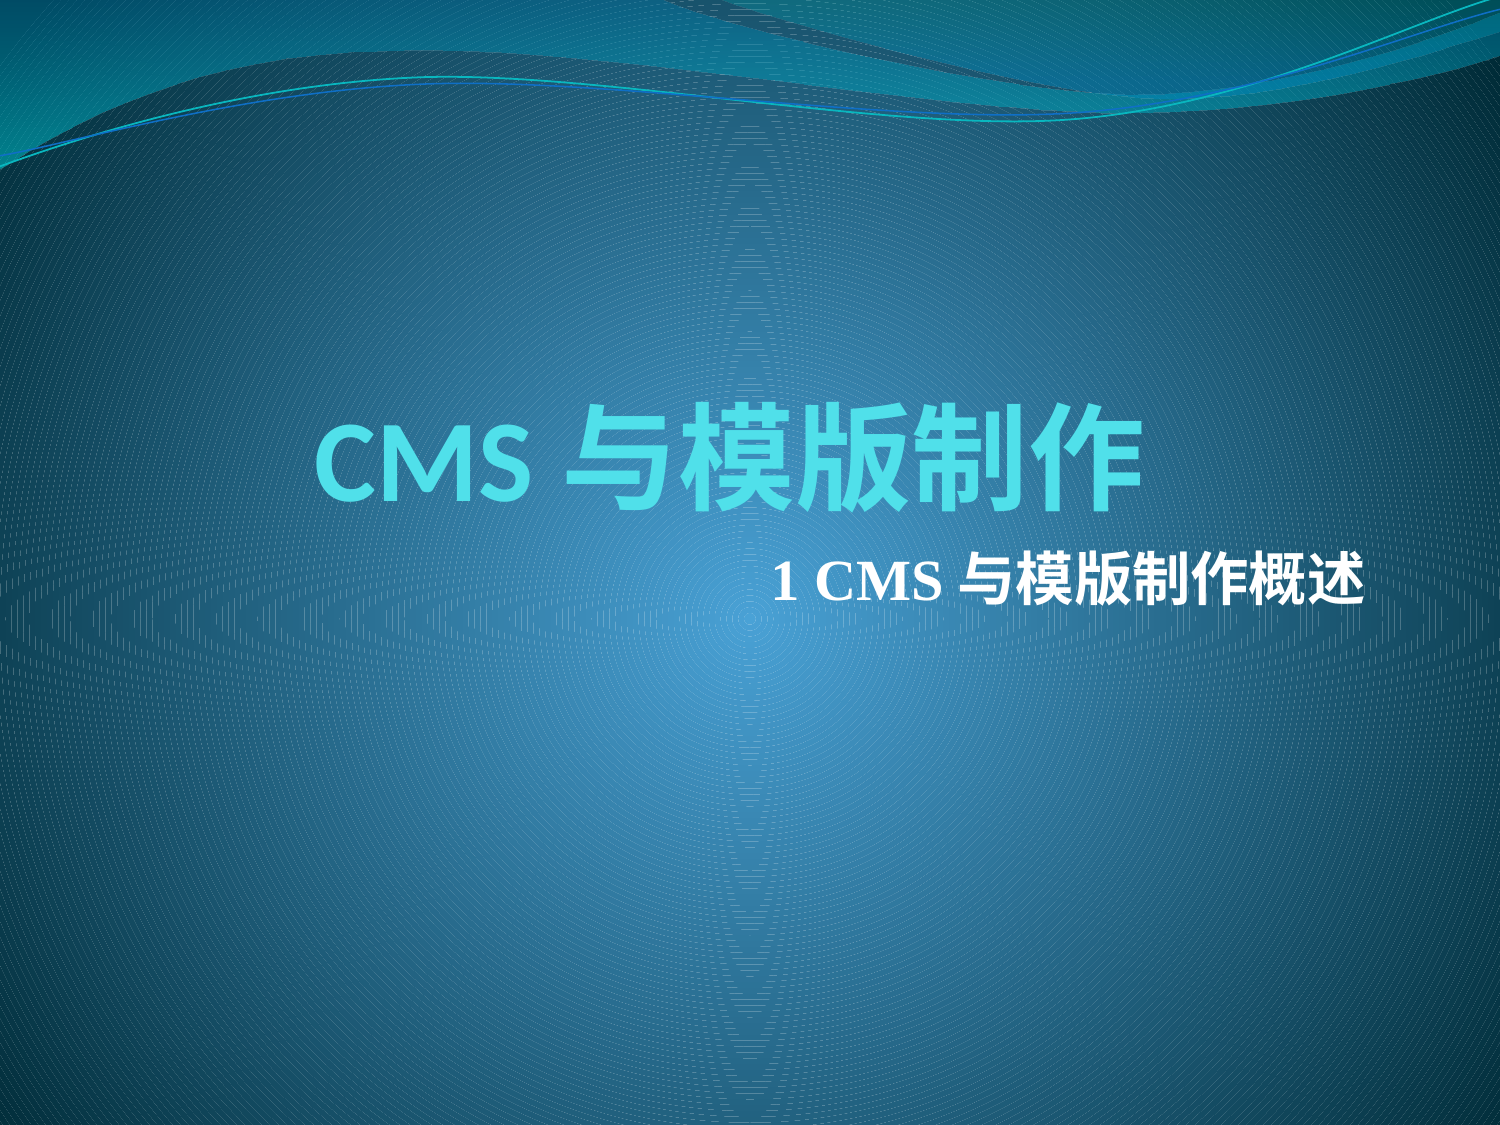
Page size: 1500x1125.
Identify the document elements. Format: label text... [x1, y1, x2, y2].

title CMS与模版制作 [87, 224, 1376, 525]
subtitle 1 CMS与模版制作概述 [87, 529, 1376, 818]
